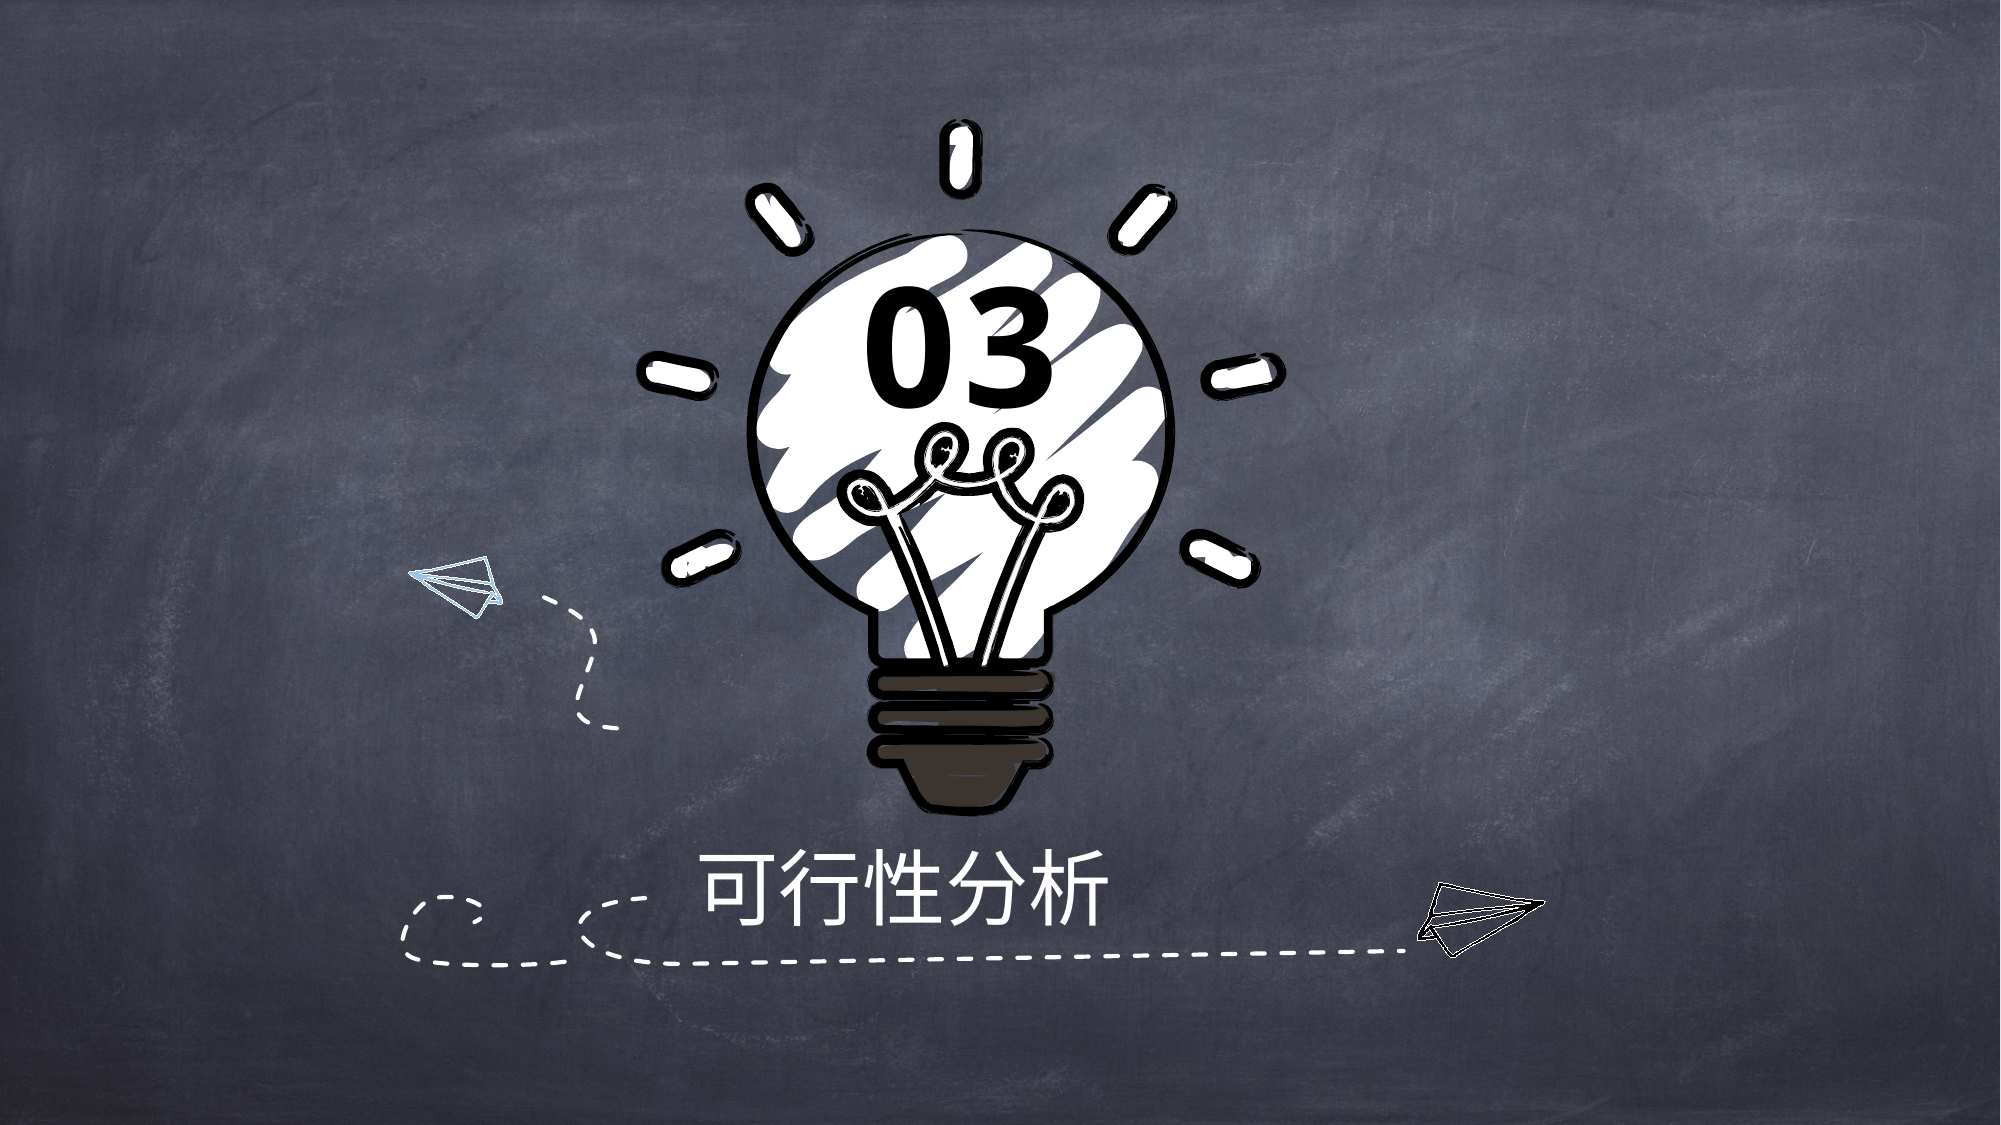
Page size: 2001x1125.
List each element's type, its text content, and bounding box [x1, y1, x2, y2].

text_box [402, 882, 1545, 966]
text_box [543, 596, 622, 730]
picture [0, 0, 2001, 1125]
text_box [634, 119, 1287, 817]
text_box 可行性分析 [681, 828, 1283, 882]
text_box [408, 556, 503, 619]
